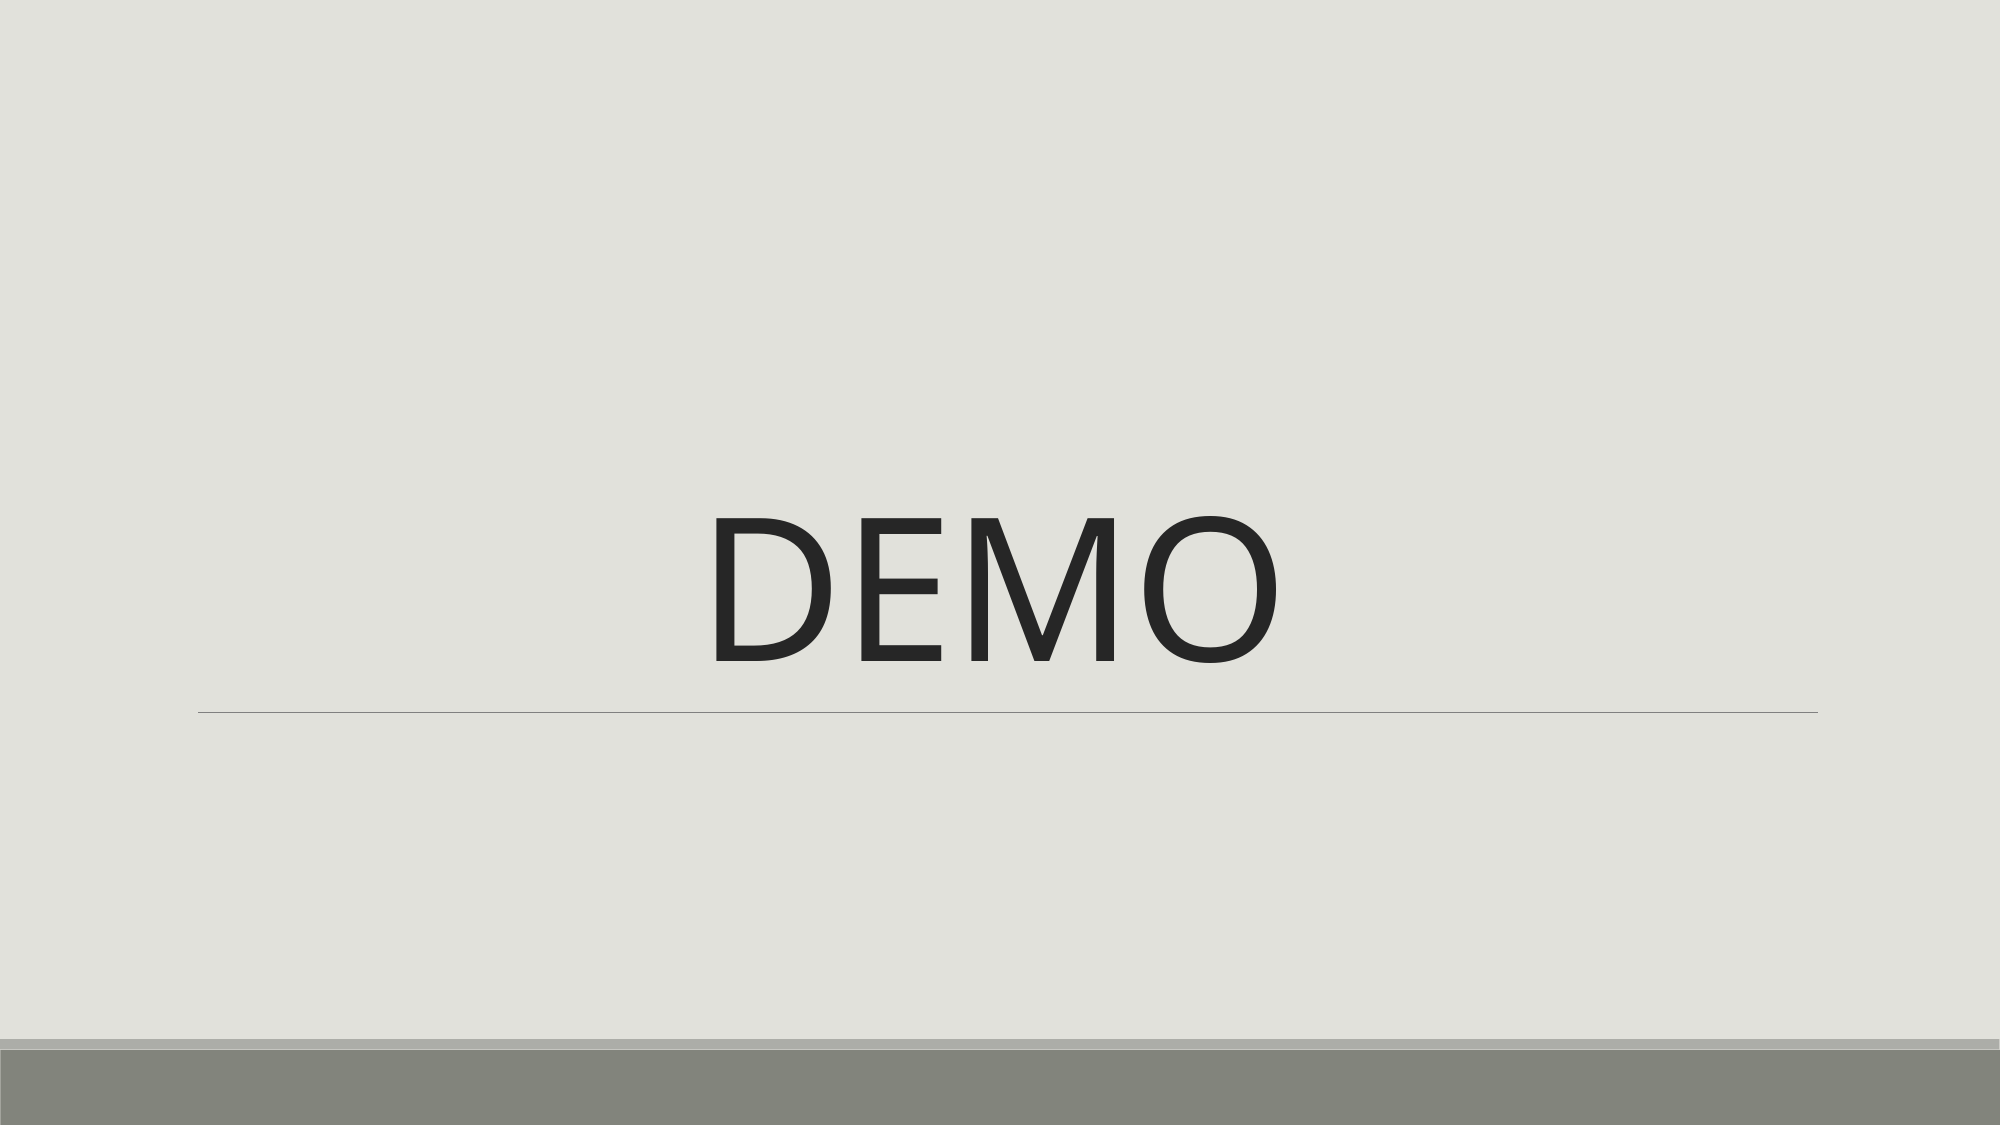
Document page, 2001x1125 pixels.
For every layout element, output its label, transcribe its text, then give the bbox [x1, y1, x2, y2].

title DEMO [180, 124, 1830, 710]
